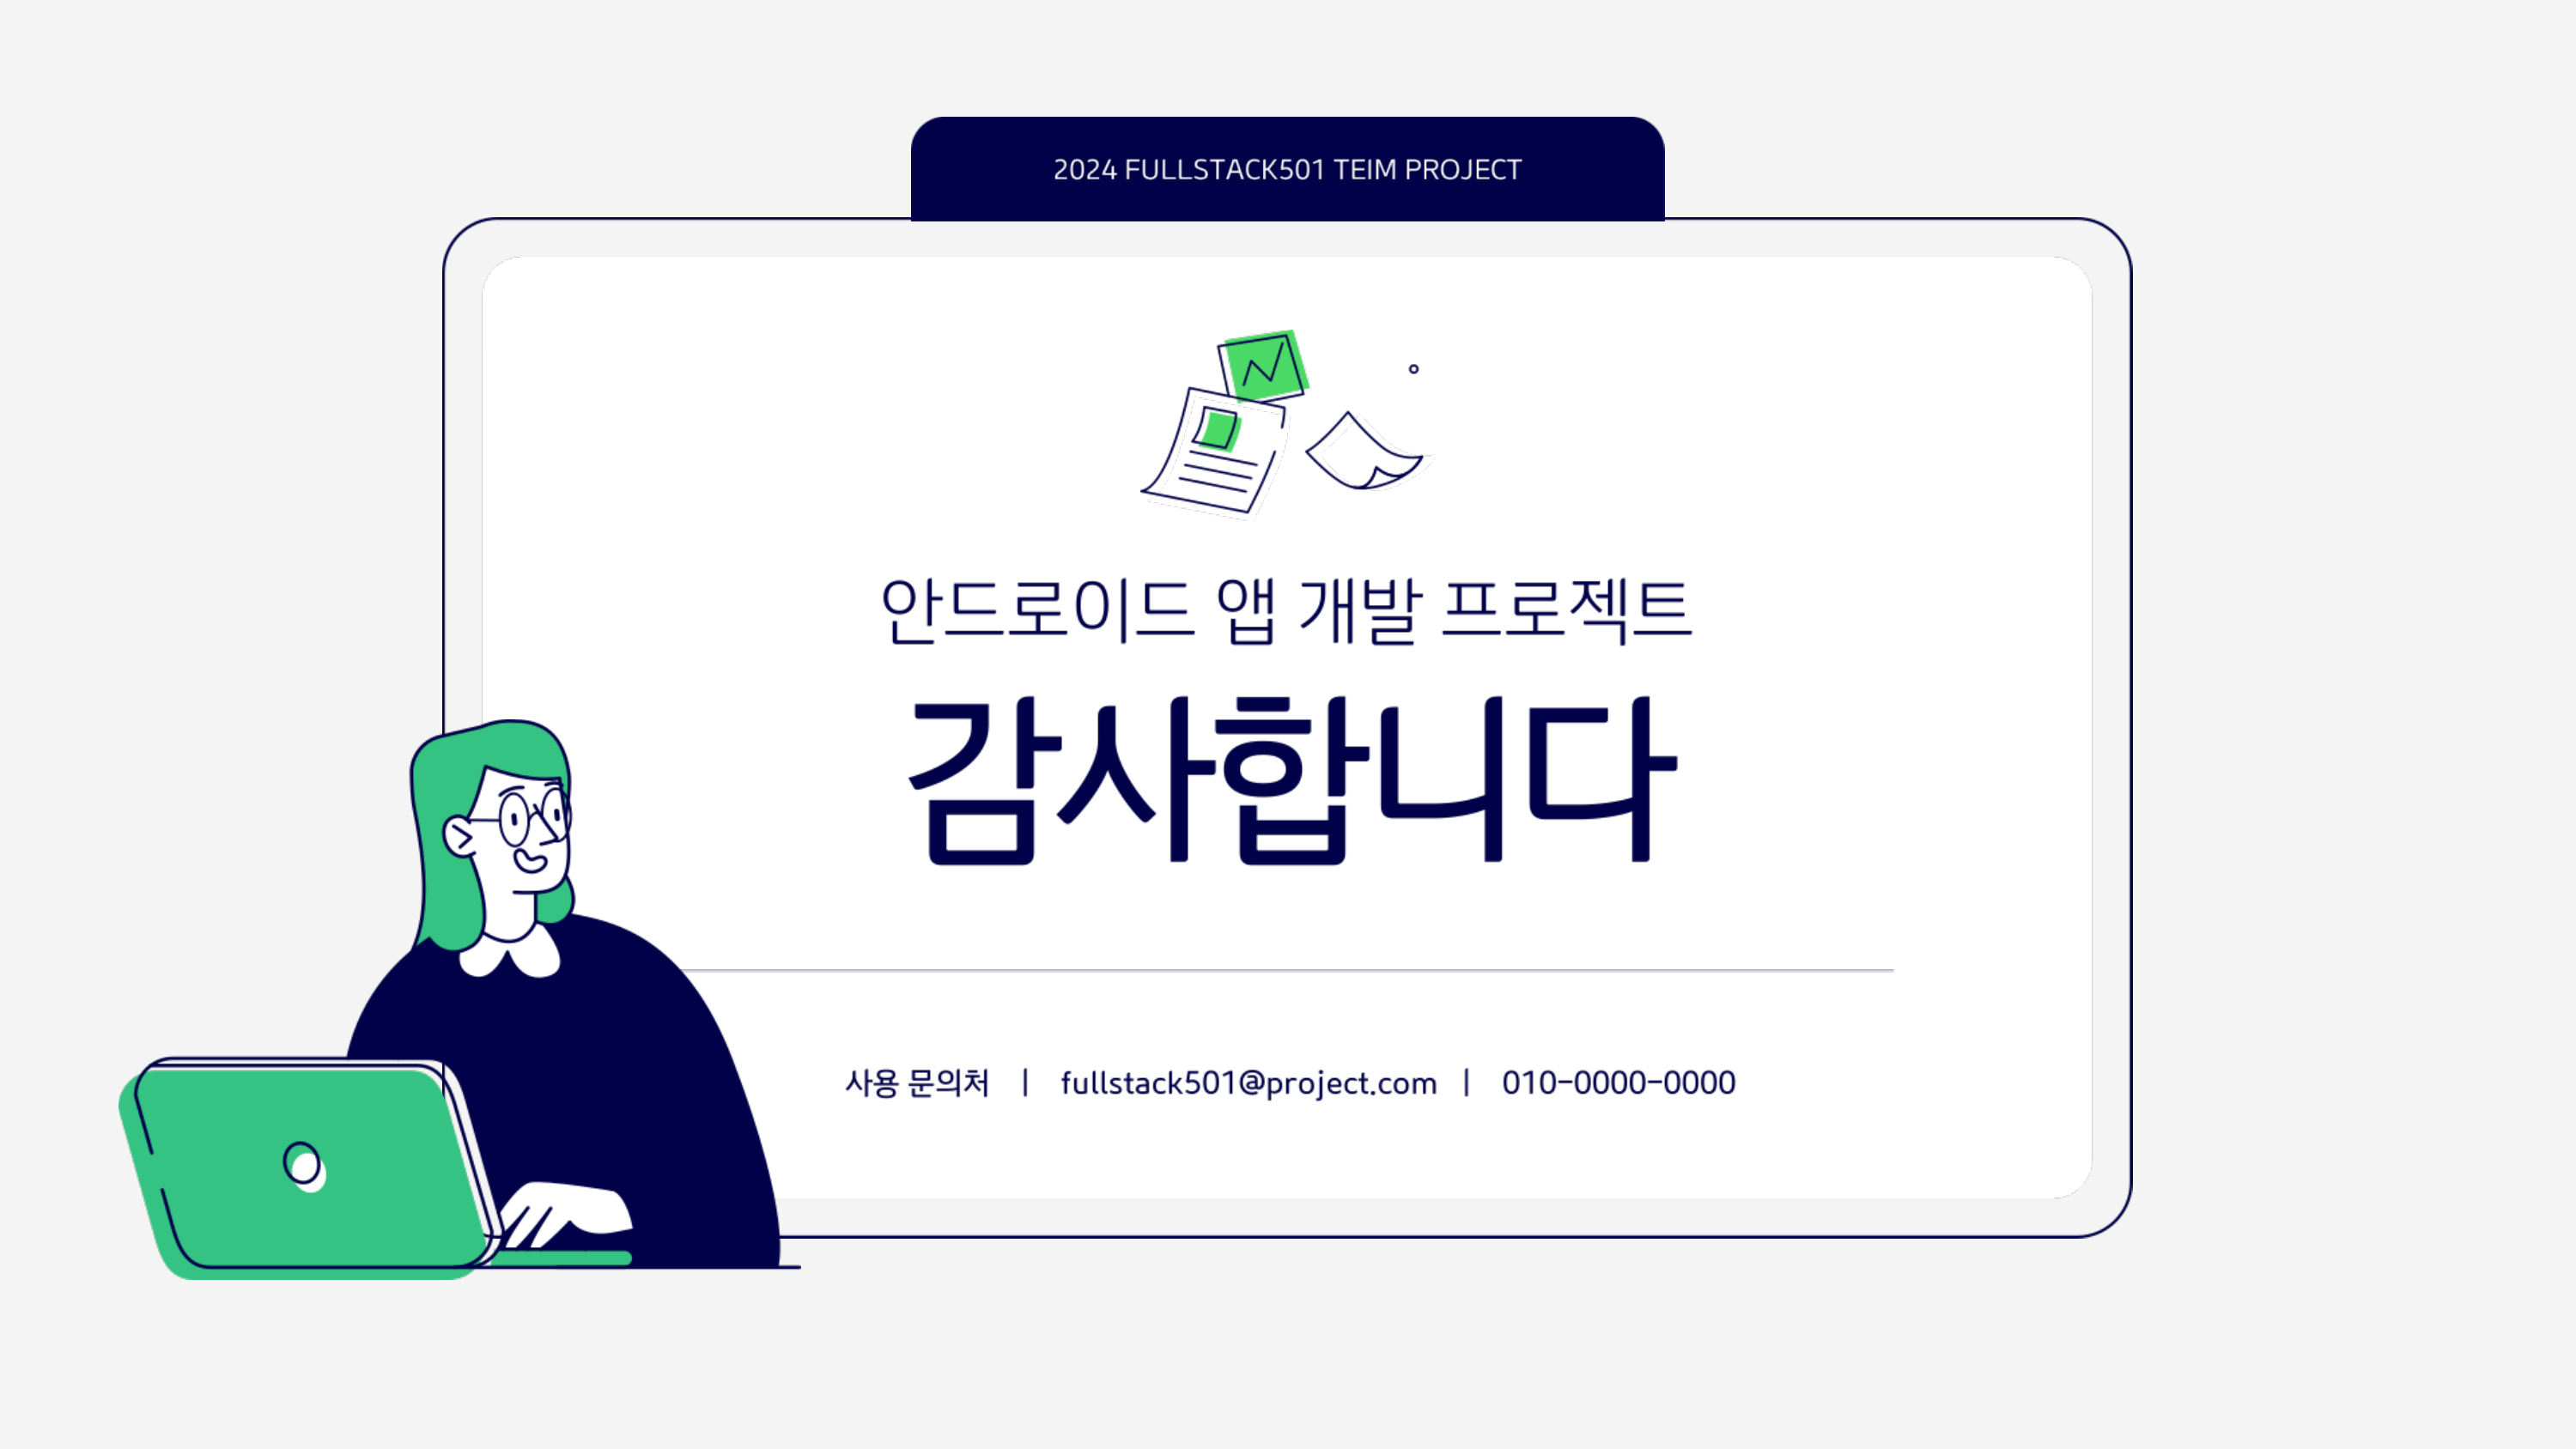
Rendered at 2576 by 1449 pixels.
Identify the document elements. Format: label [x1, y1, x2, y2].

text_box [910, 117, 1665, 222]
picture [447, 537, 2059, 1131]
text_box [442, 217, 2134, 1239]
picture [922, 142, 1611, 214]
text_box [1140, 330, 1436, 522]
text_box [118, 719, 801, 1281]
